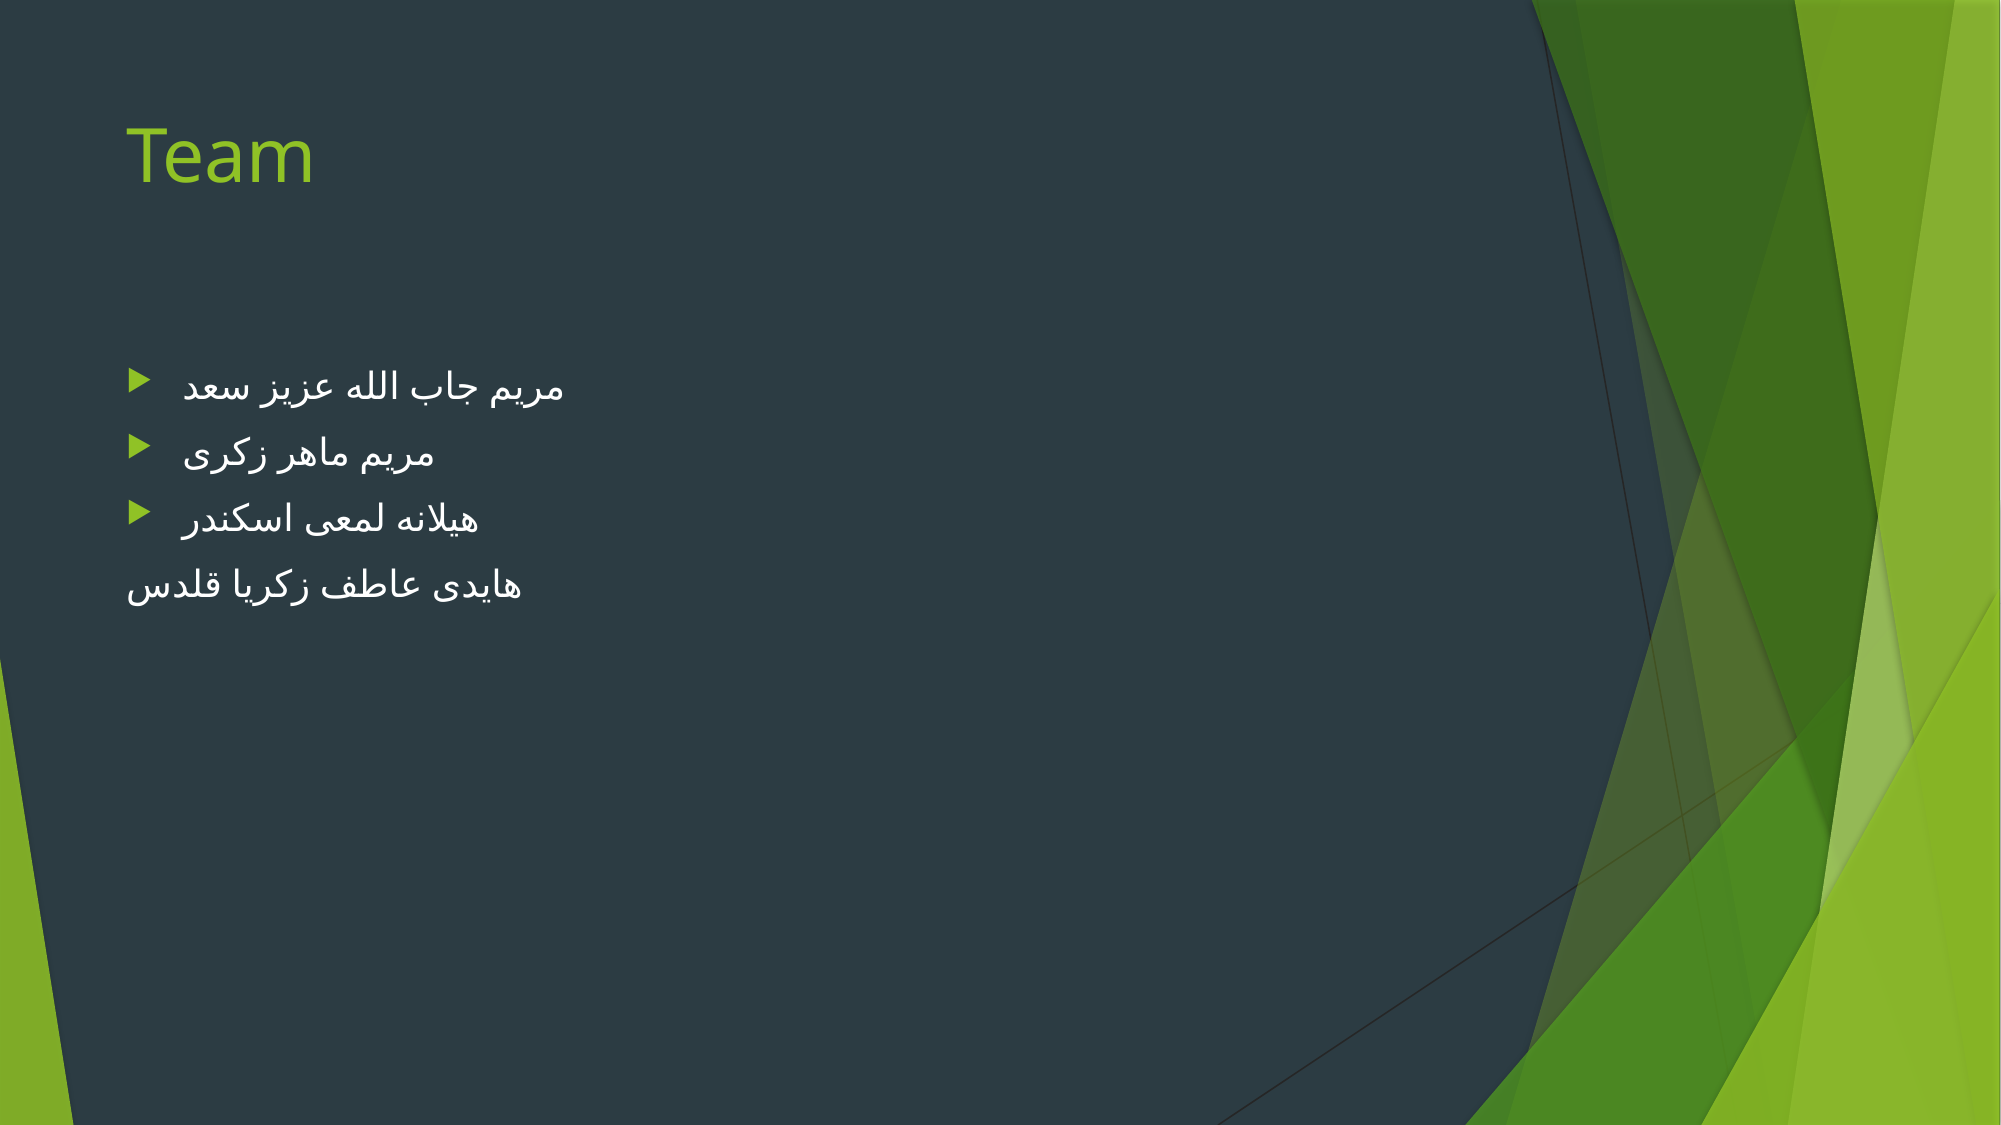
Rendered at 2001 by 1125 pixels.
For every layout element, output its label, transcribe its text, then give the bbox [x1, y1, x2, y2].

list مريم جاب الله عزيز سعد مريم ماهر زكرى هيلانه لمعى اسكندر هايدى عاطف زكريا قلدس [111, 354, 1522, 992]
title Team [111, 99, 1522, 317]
